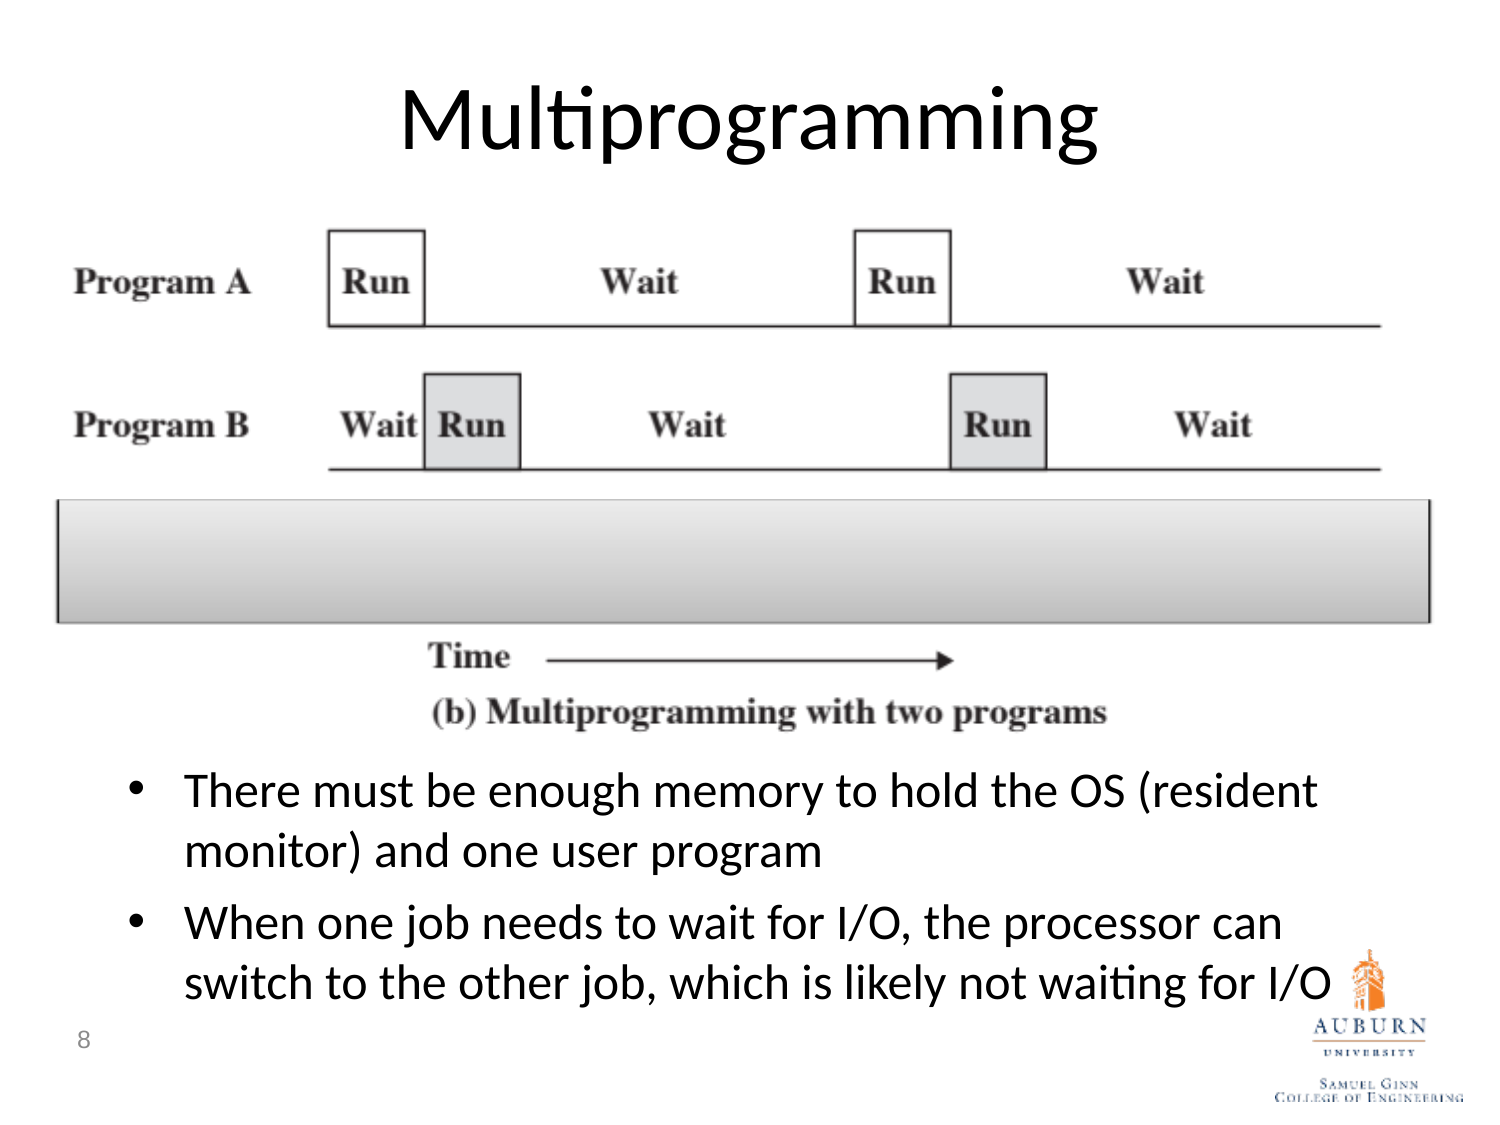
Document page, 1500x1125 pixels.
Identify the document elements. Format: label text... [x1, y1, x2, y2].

title Multiprogramming [108, 24, 1392, 173]
picture [1275, 949, 1463, 1102]
picture [24, 174, 1456, 767]
list There must be enough memory to hold the OS (resident monitor) and one user program When one job needs to wait for I/O, the processor can switch to the other job, which is likely not waiting for I/O [112, 776, 1388, 1038]
slide_number 8 [62, 1008, 150, 1069]
